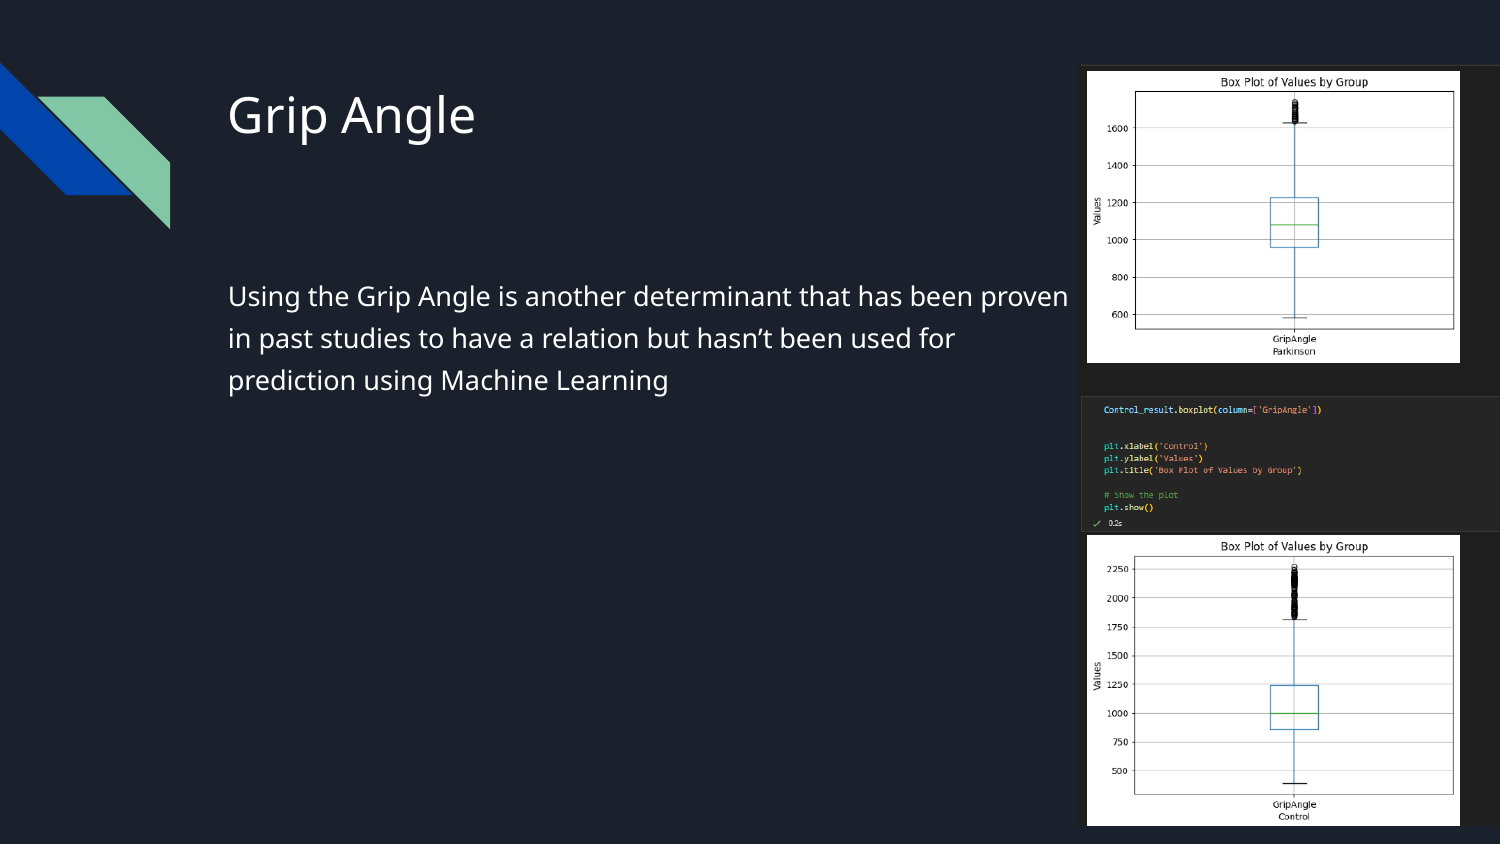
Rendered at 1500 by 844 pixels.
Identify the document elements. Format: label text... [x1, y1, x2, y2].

picture [1078, 64, 1500, 826]
list Using the Grip Angle is another determinant that has been proven in past studies to have a relation but hasn’t been used for prediction using Machine Learning [212, 257, 1073, 735]
title Grip Angle [212, 64, 1076, 215]
